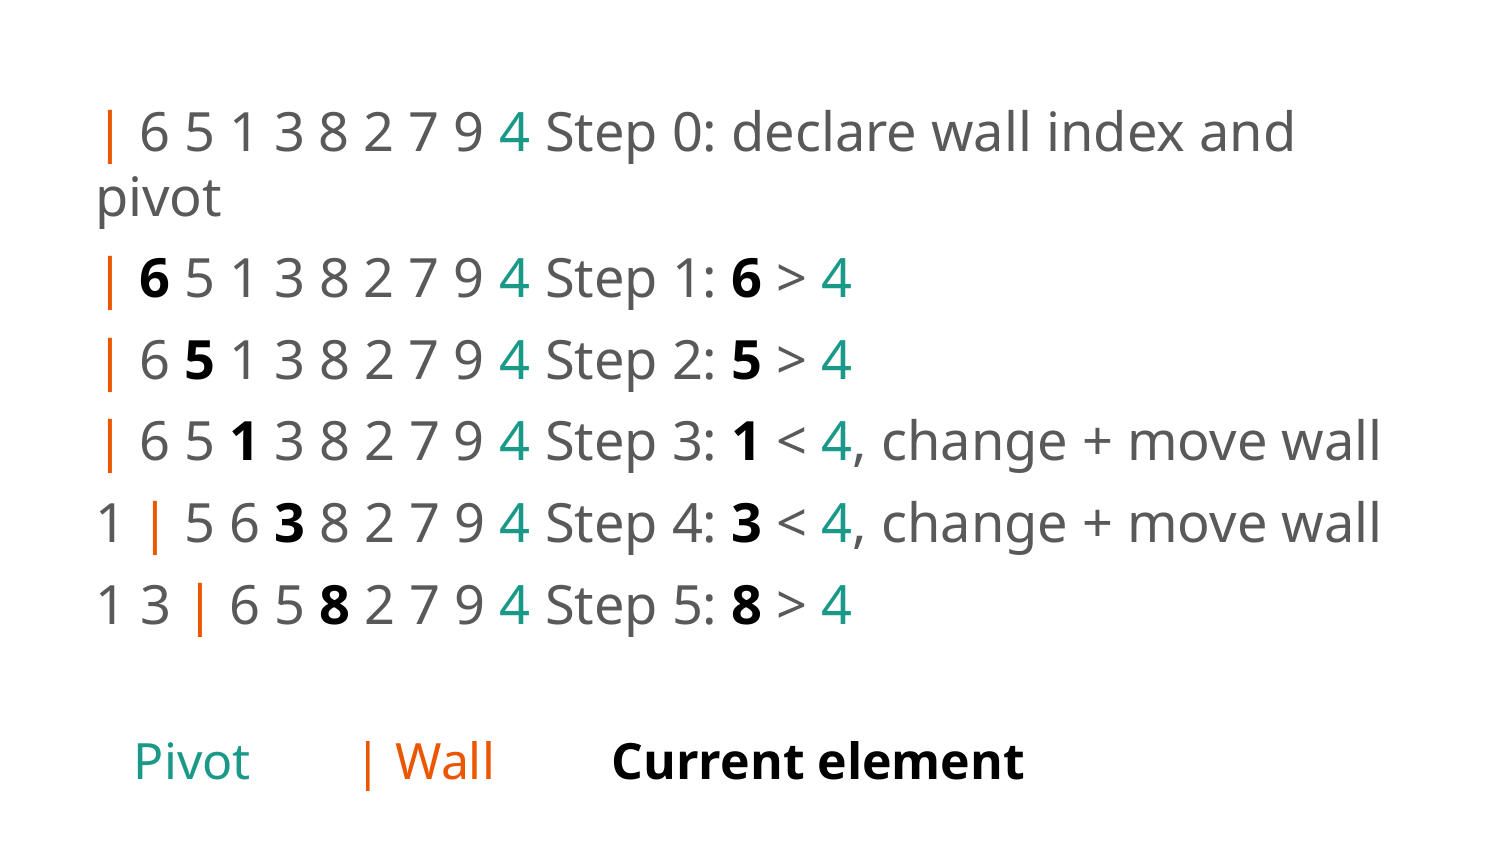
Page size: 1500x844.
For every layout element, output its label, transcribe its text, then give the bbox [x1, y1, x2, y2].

list Pivot | Wall Current element [118, 717, 1382, 793]
text_box | 6 5 1 3 8 2 7 9 4 Step 0: declare wall index and pivot | 6 5 1 3 8 2 7 9 4 Step 1: 6 > 4 | 6 5 1 3 8 2 7 9 4 Step 2: 5 > 4 | 6 5 1 3 8 2 7 9 4 Step 3: 1 < 4, change + move wall 1 | 5 6 3 8 2 7 9 4 Step 4: 3 < 4, change + move wall 1 3 | 6 5 8 2 7 9 4 Step 5: 8 > 4 [80, 81, 1401, 634]
